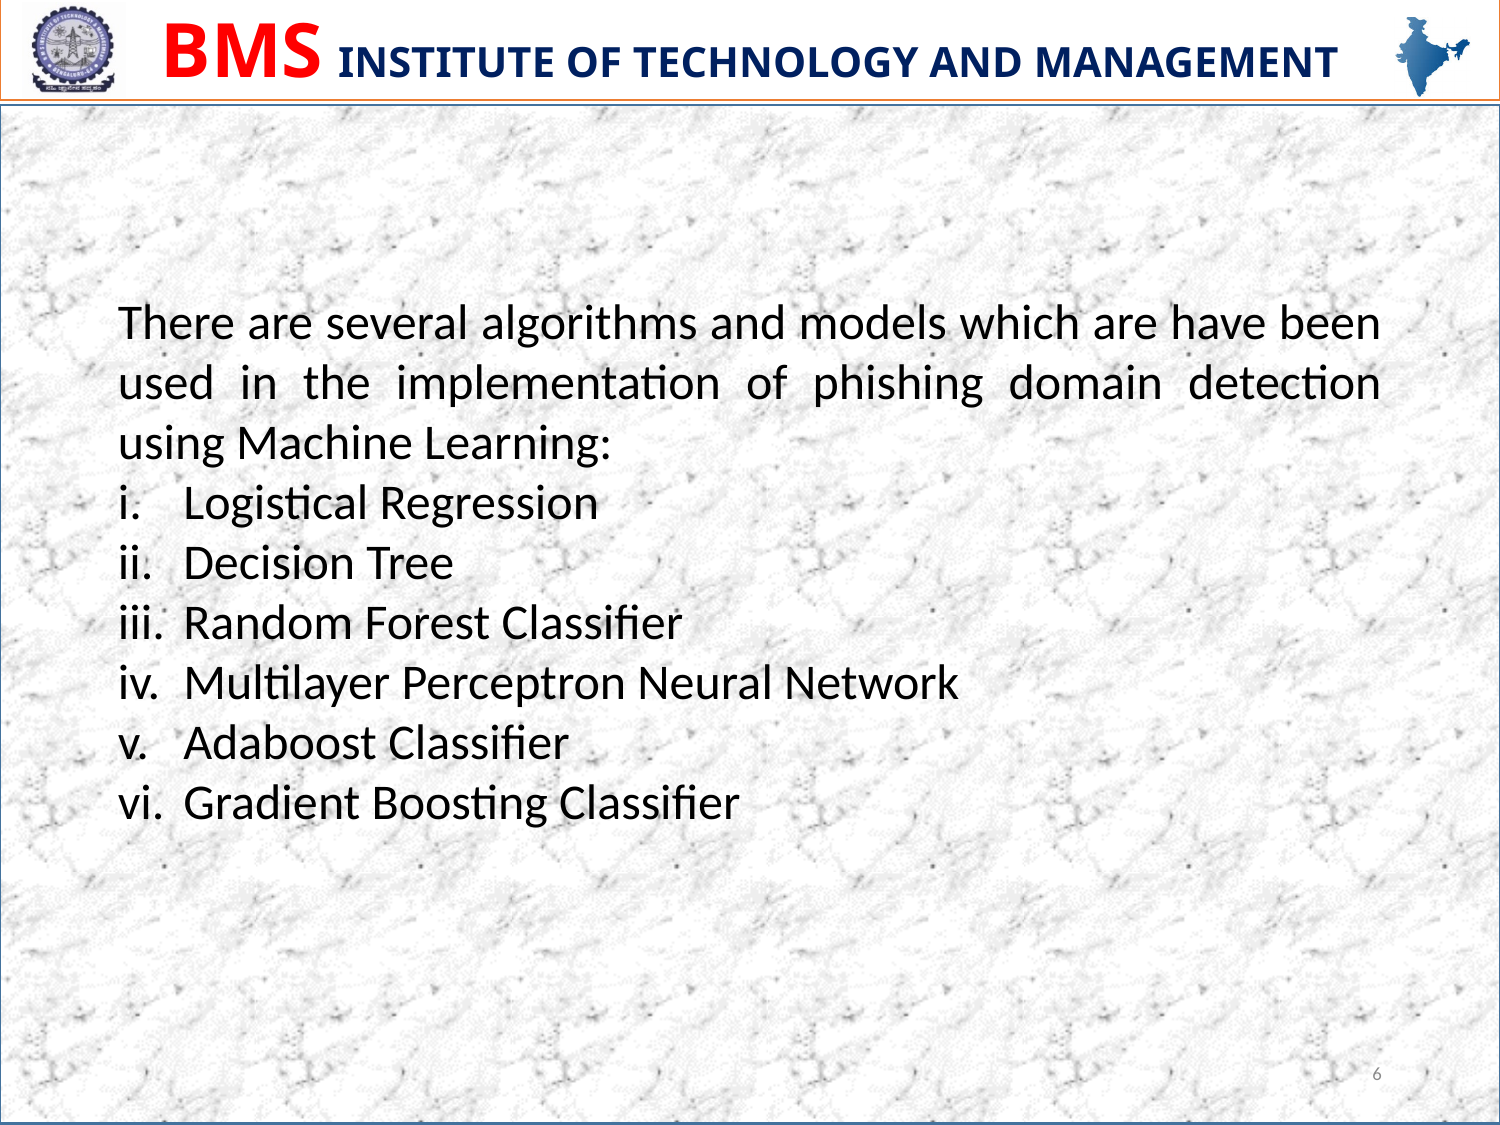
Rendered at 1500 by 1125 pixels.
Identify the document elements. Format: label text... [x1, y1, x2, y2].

slide_number 6 [1059, 1042, 1397, 1103]
text_box There are several algorithms and models which are have been used in the implementation of phishing domain detection using Machine Learning: Logistical Regression Decision Tree Random Forest Classifier Multilayer Perceptron Neural Network Adaboost Classifier Gradient Boosting Classifier [103, 282, 1397, 837]
picture [22, 2, 126, 98]
picture [1394, 17, 1471, 98]
picture [1, 106, 1499, 1122]
